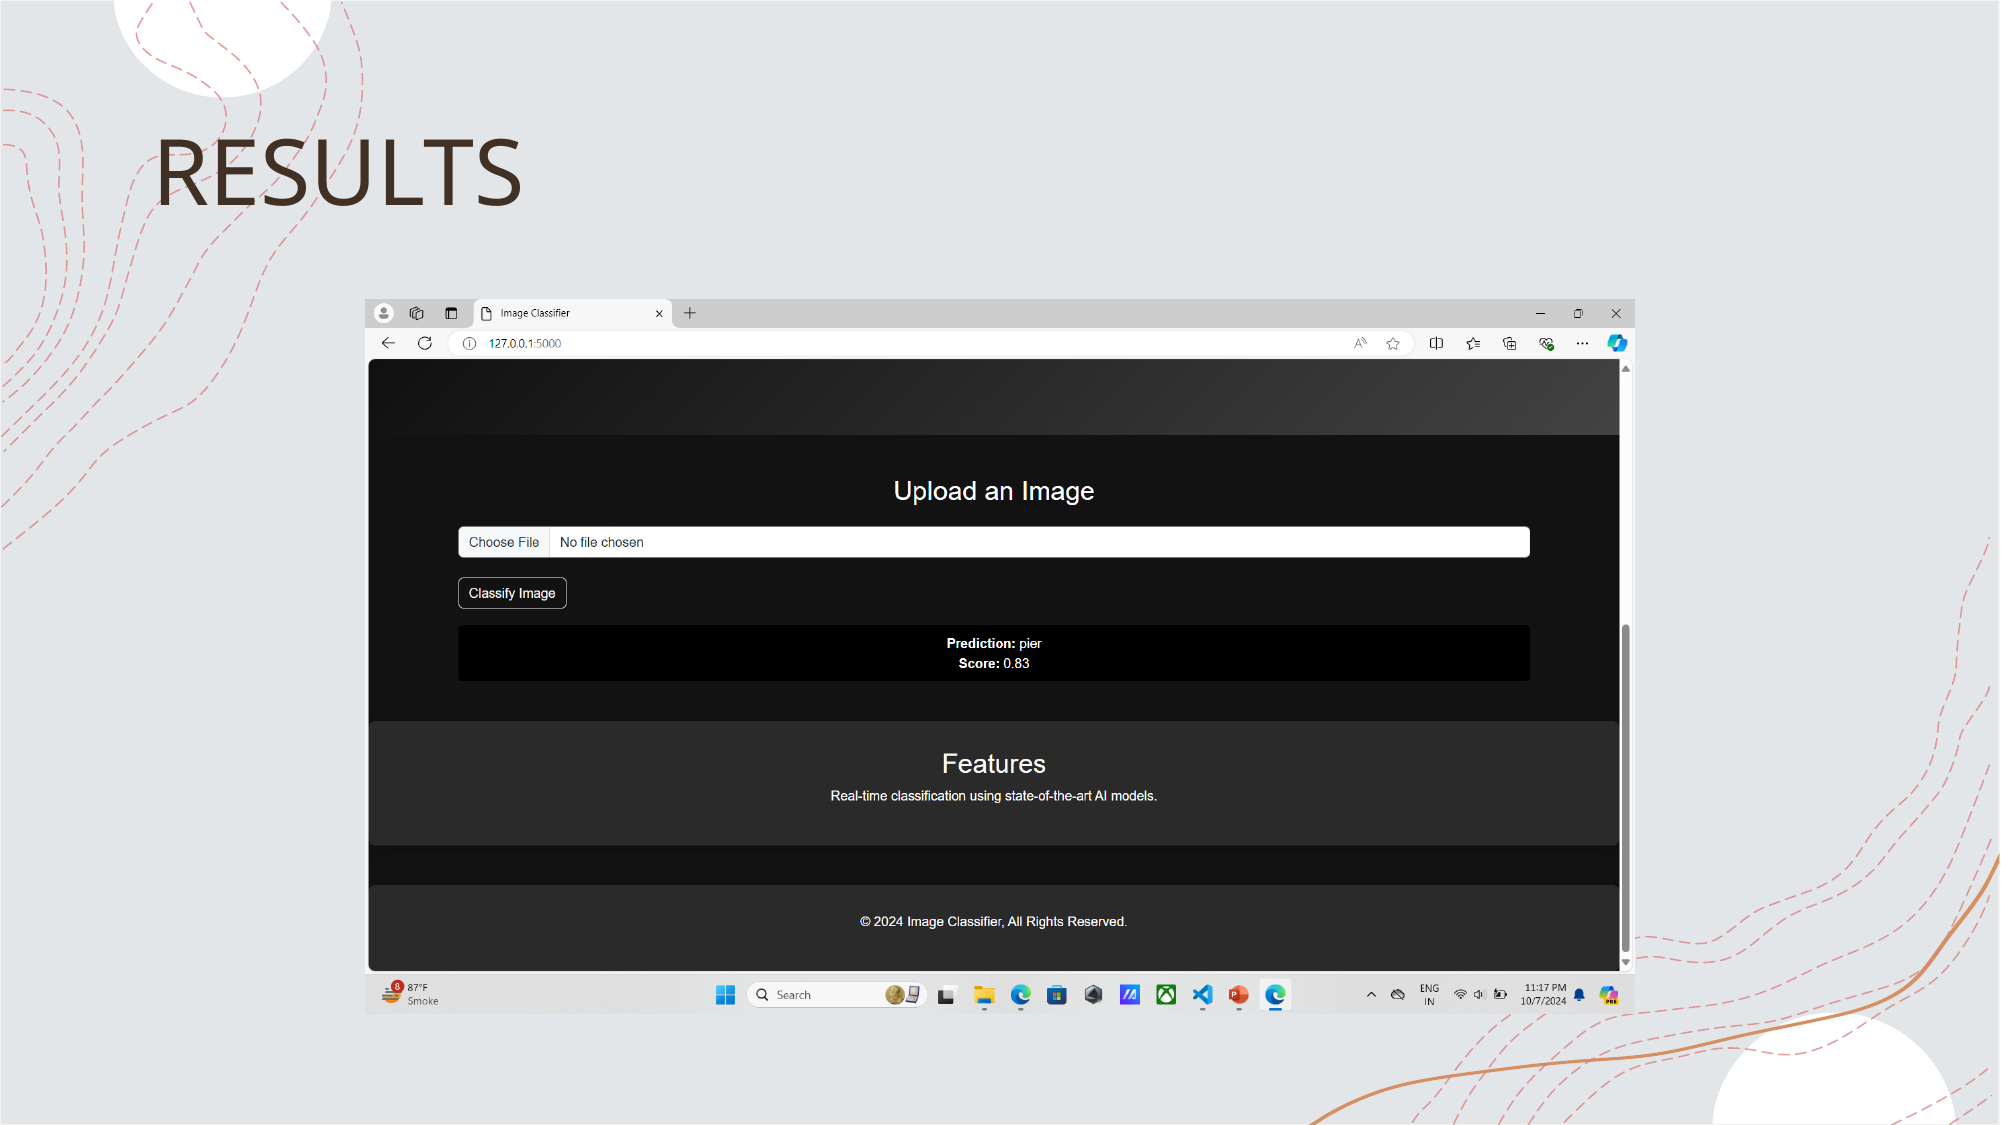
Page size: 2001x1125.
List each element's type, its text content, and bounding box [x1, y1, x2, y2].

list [365, 299, 1635, 1014]
title RESULTS [137, 59, 1863, 278]
